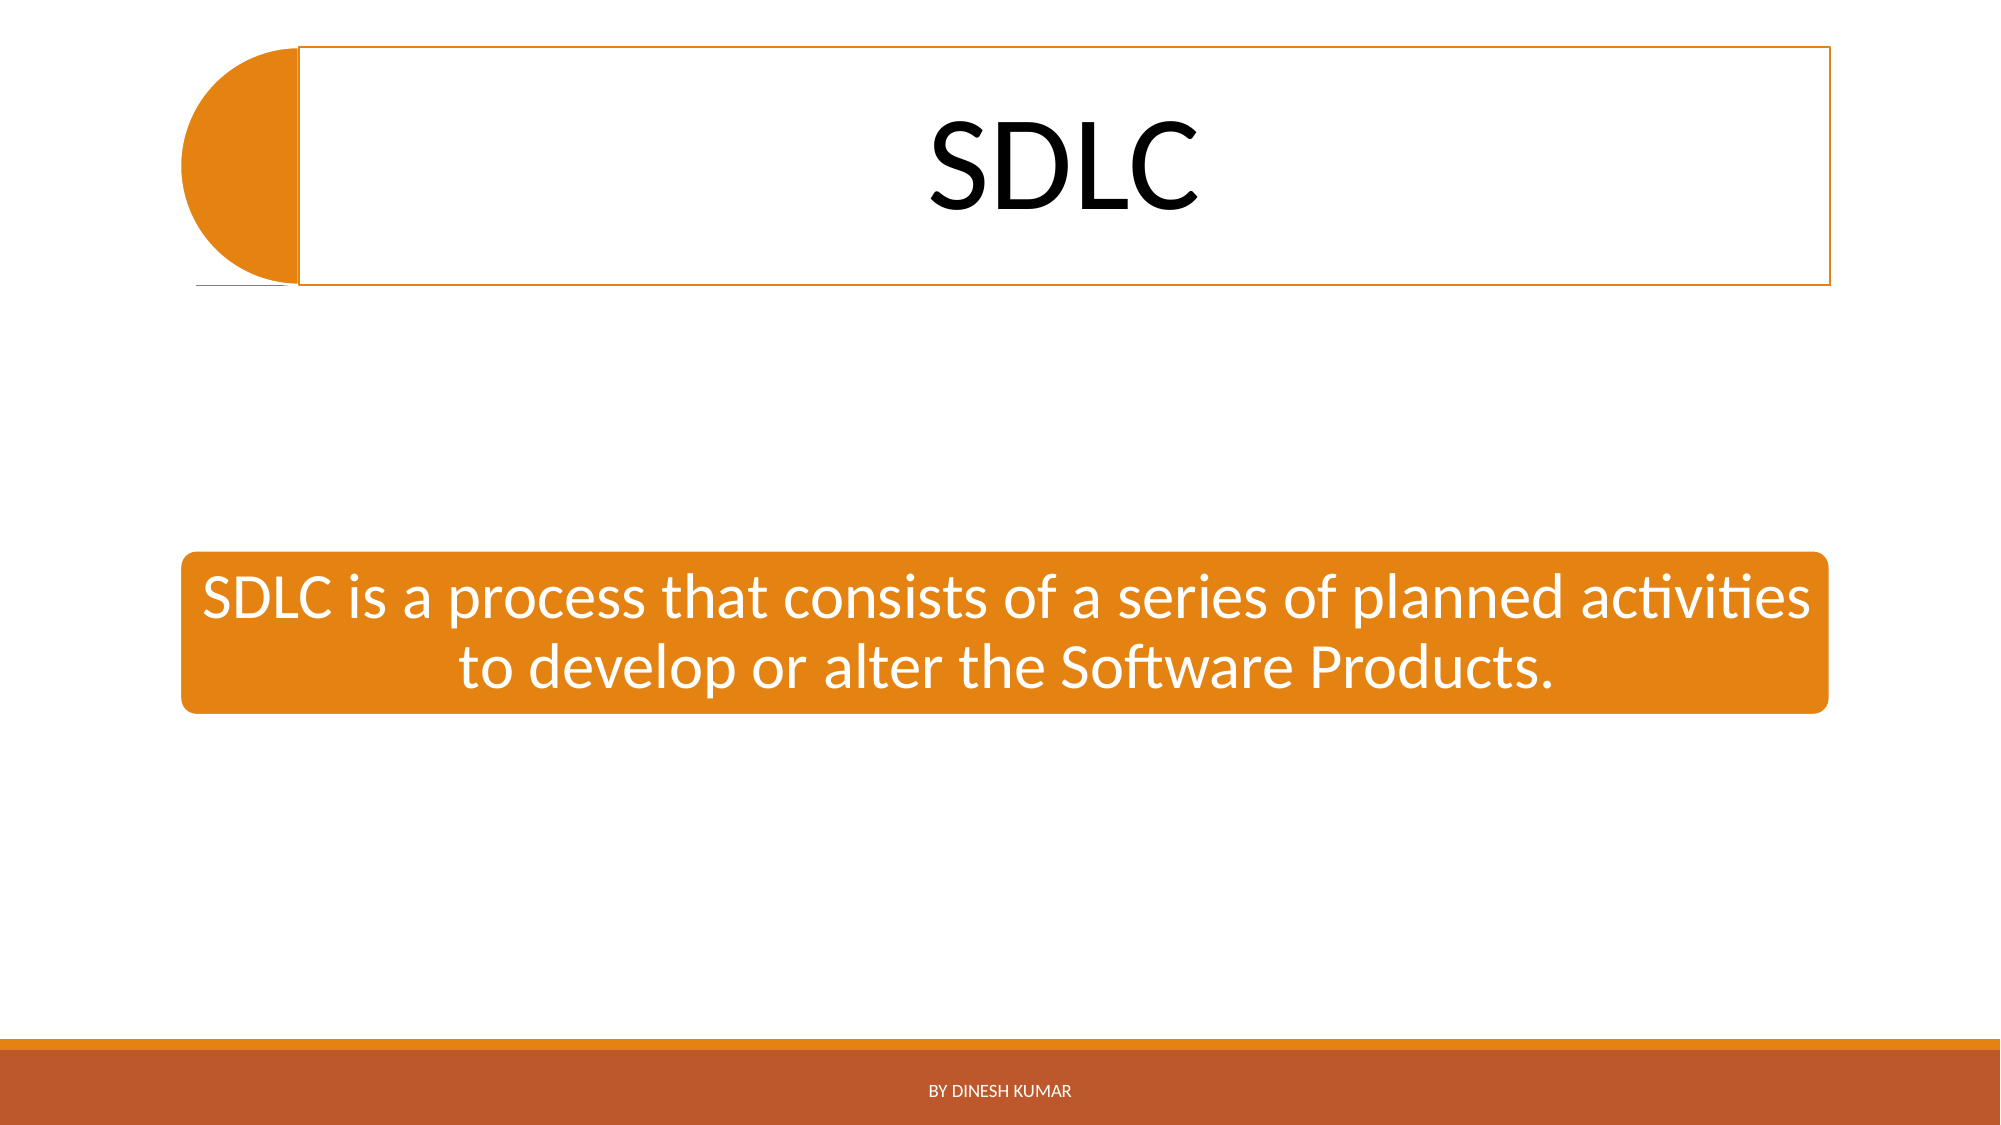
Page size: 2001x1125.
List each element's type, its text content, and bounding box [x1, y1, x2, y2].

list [179, 302, 1831, 964]
footer by Dinesh Kumar [604, 1059, 1396, 1120]
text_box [179, 46, 1831, 286]
